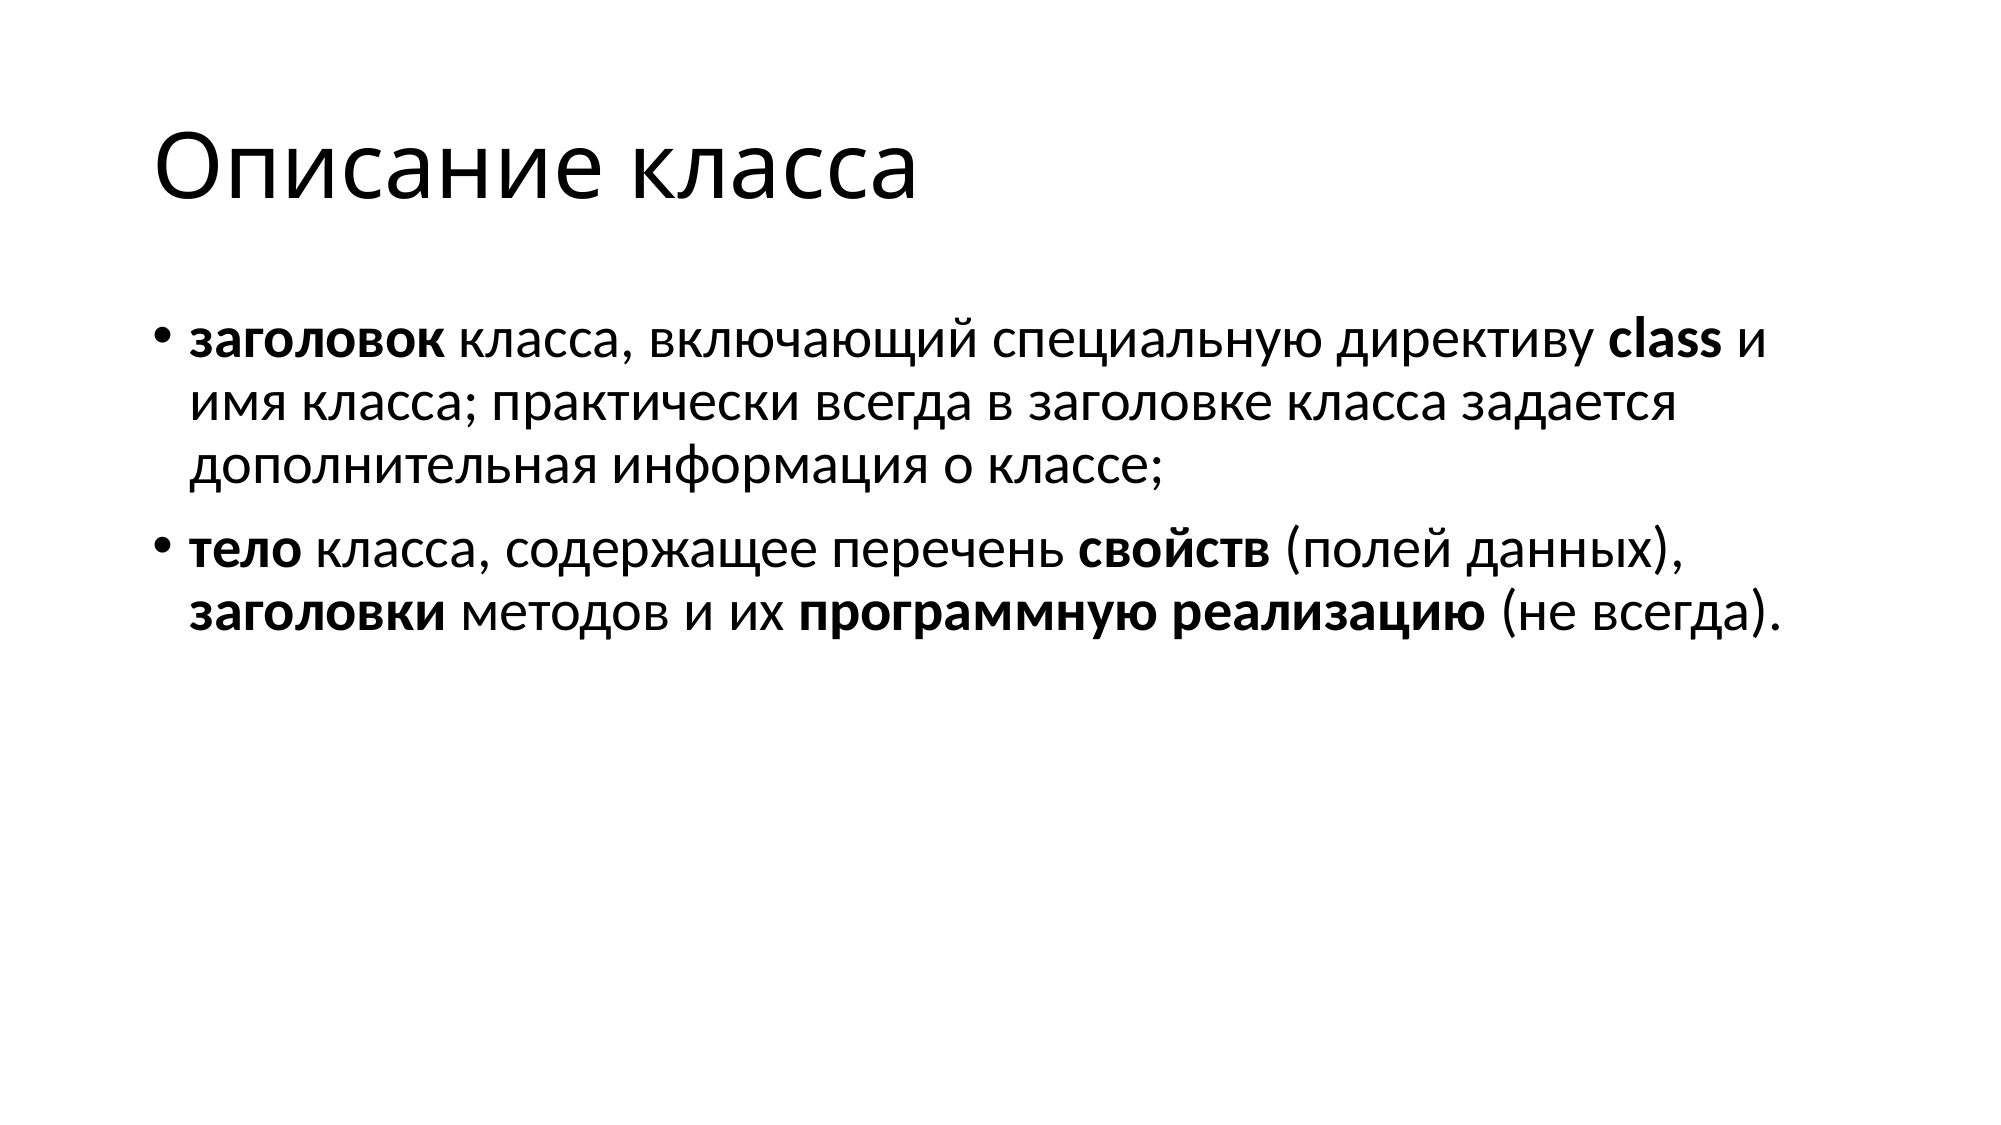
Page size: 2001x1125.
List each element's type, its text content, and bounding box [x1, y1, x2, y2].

list заголовок класса, включающий специальную директиву class и имя класса; практически всегда в заголовке класса задается дополнительная информация о классе; тело класса, содержащее перечень свойств (полей данных), заголовки методов и их программную реализацию (не всегда). [137, 299, 1863, 1014]
title Описание класса [137, 59, 1863, 278]
